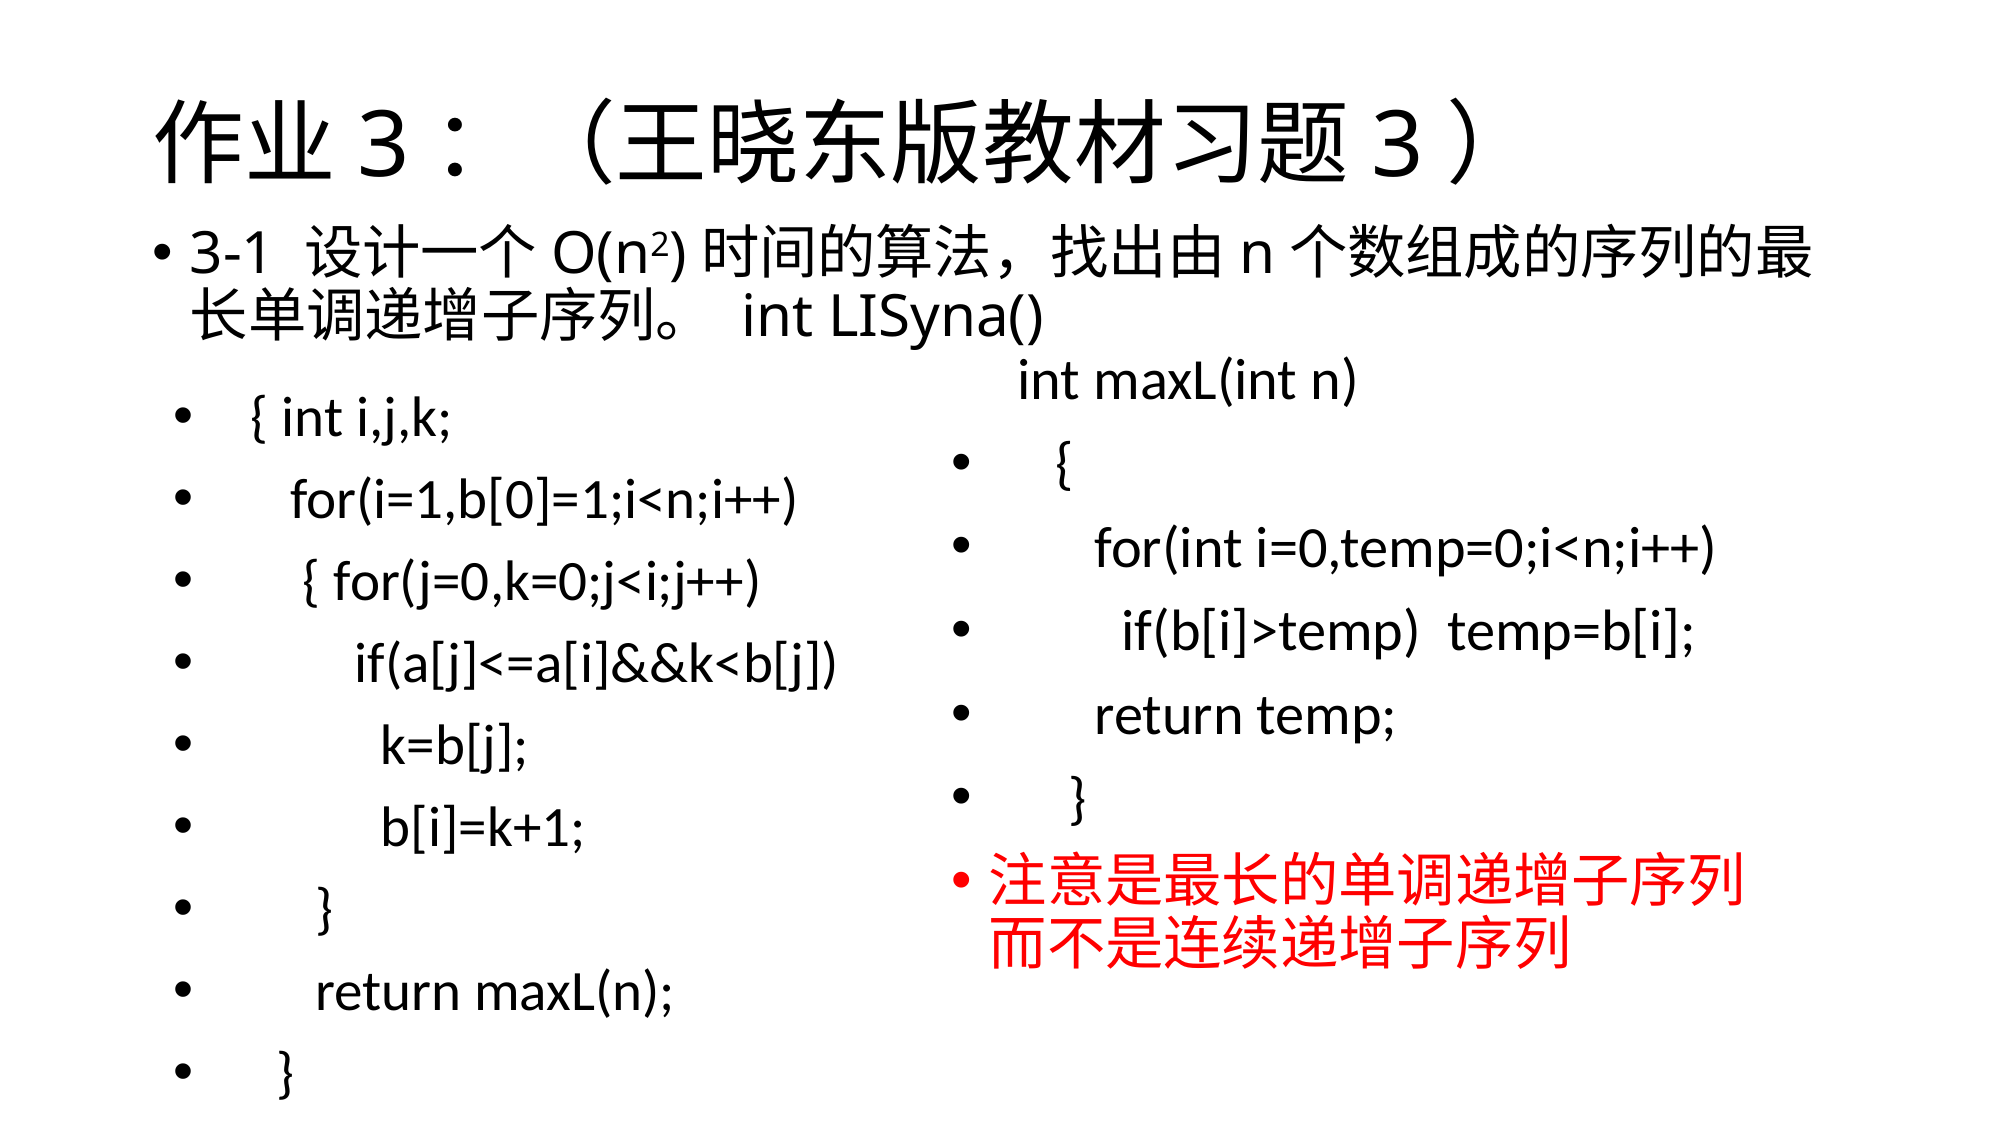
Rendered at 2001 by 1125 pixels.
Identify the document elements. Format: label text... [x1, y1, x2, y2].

text_box { int i,j,k; for(i=1,b[0]=1;i<n;i++) { for(j=0,k=0;j<i;j++) if(a[j]<=a[i]&&k<b[j]) k=b[j]; b[i]=k+1; } return maxL(n); } [158, 379, 870, 1117]
list 3-1 设计一个O(n2)时间的算法，找出由n个数组成的序列的最长单调递增子序列。 int LISyna() [137, 234, 1863, 391]
text_box int maxL(int n) { for(int i=0,temp=0;i<n;i++) if(b[i]>temp) temp=b[i]; return temp; } 注意是最长的单调递增子序列而不是连续递增子序列 [936, 341, 1810, 1071]
title 作业3：（王晓东版教材习题3） [137, 59, 1863, 234]
